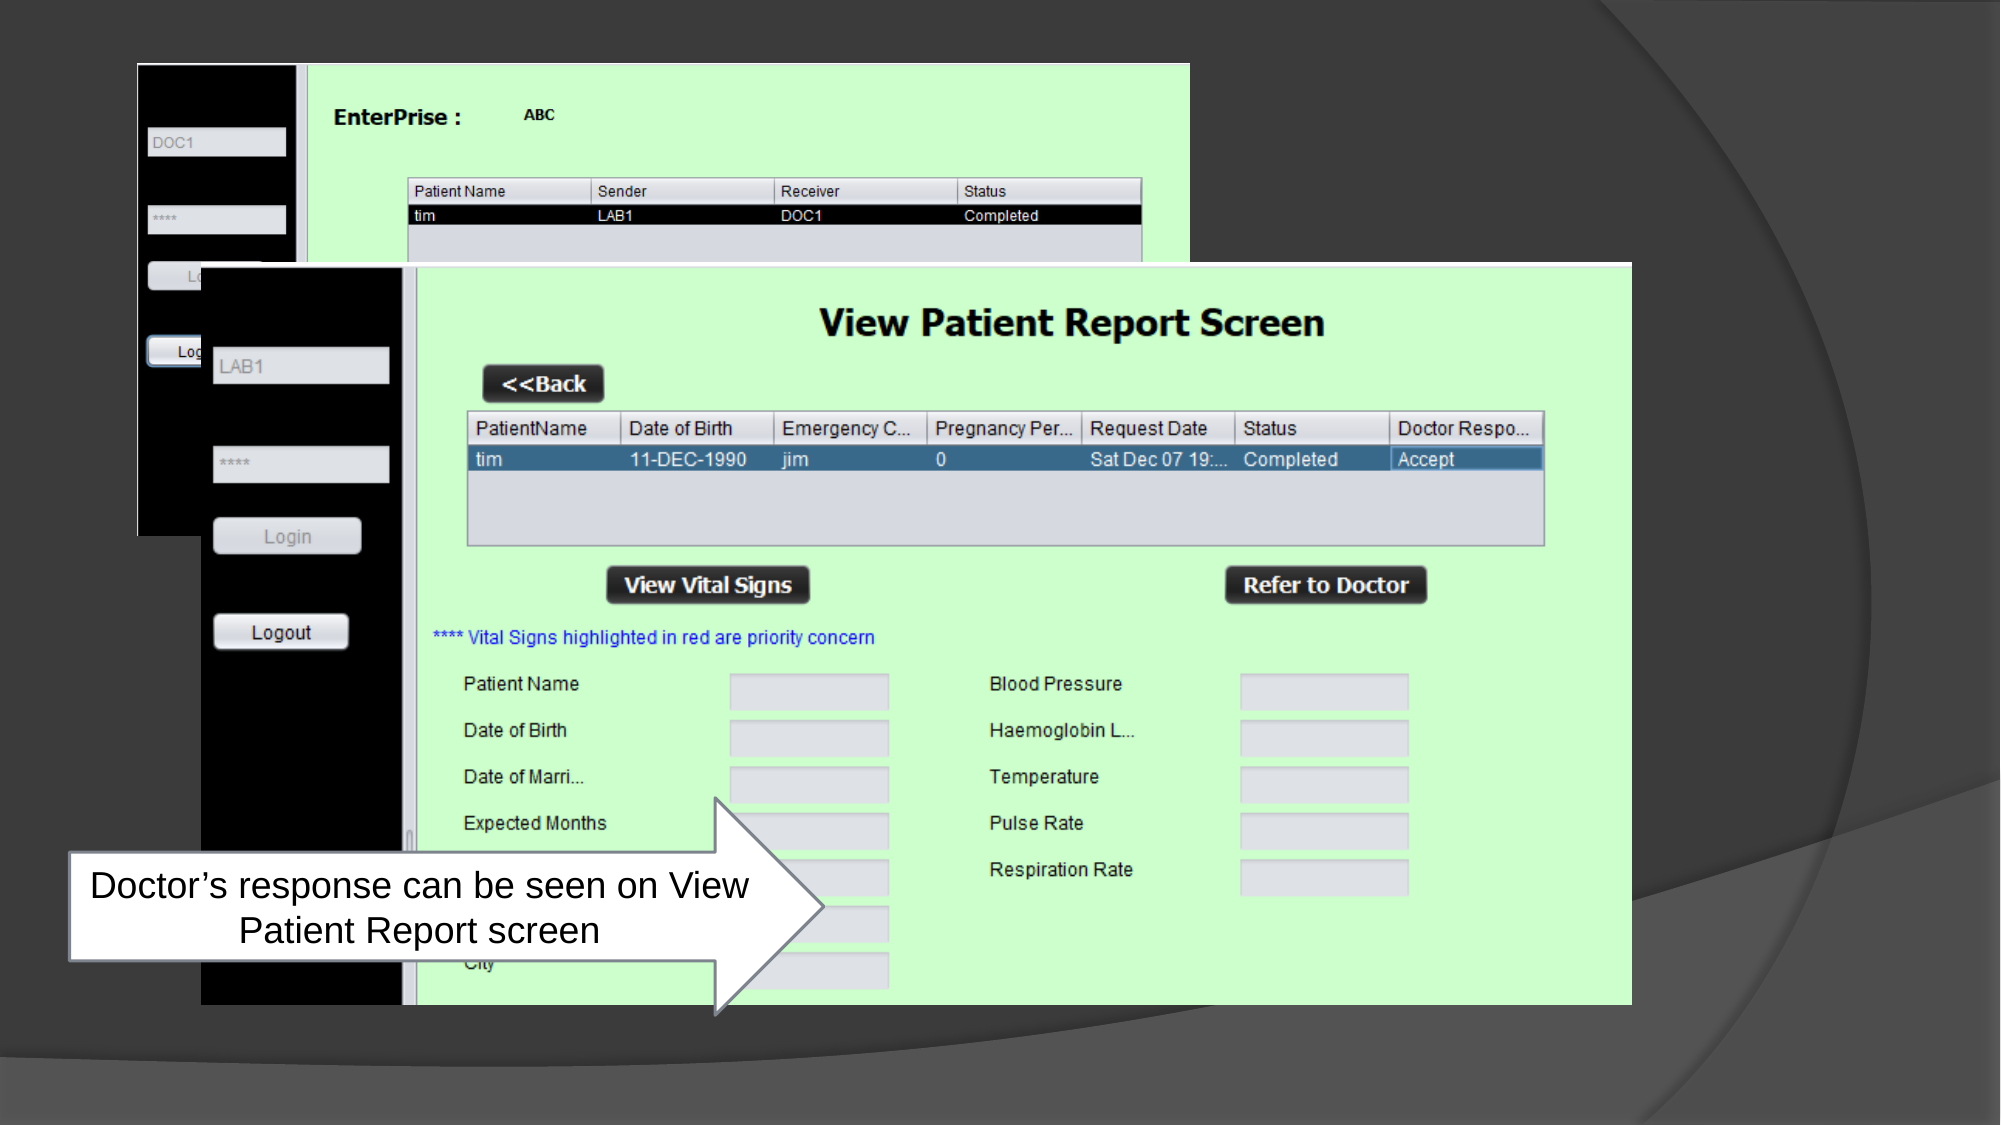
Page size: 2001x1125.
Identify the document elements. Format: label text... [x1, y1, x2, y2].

picture [137, 63, 1190, 536]
text_box Doctor’s response can be seen on View Patient Report screen [67, 850, 192, 963]
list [200, 262, 1633, 1006]
